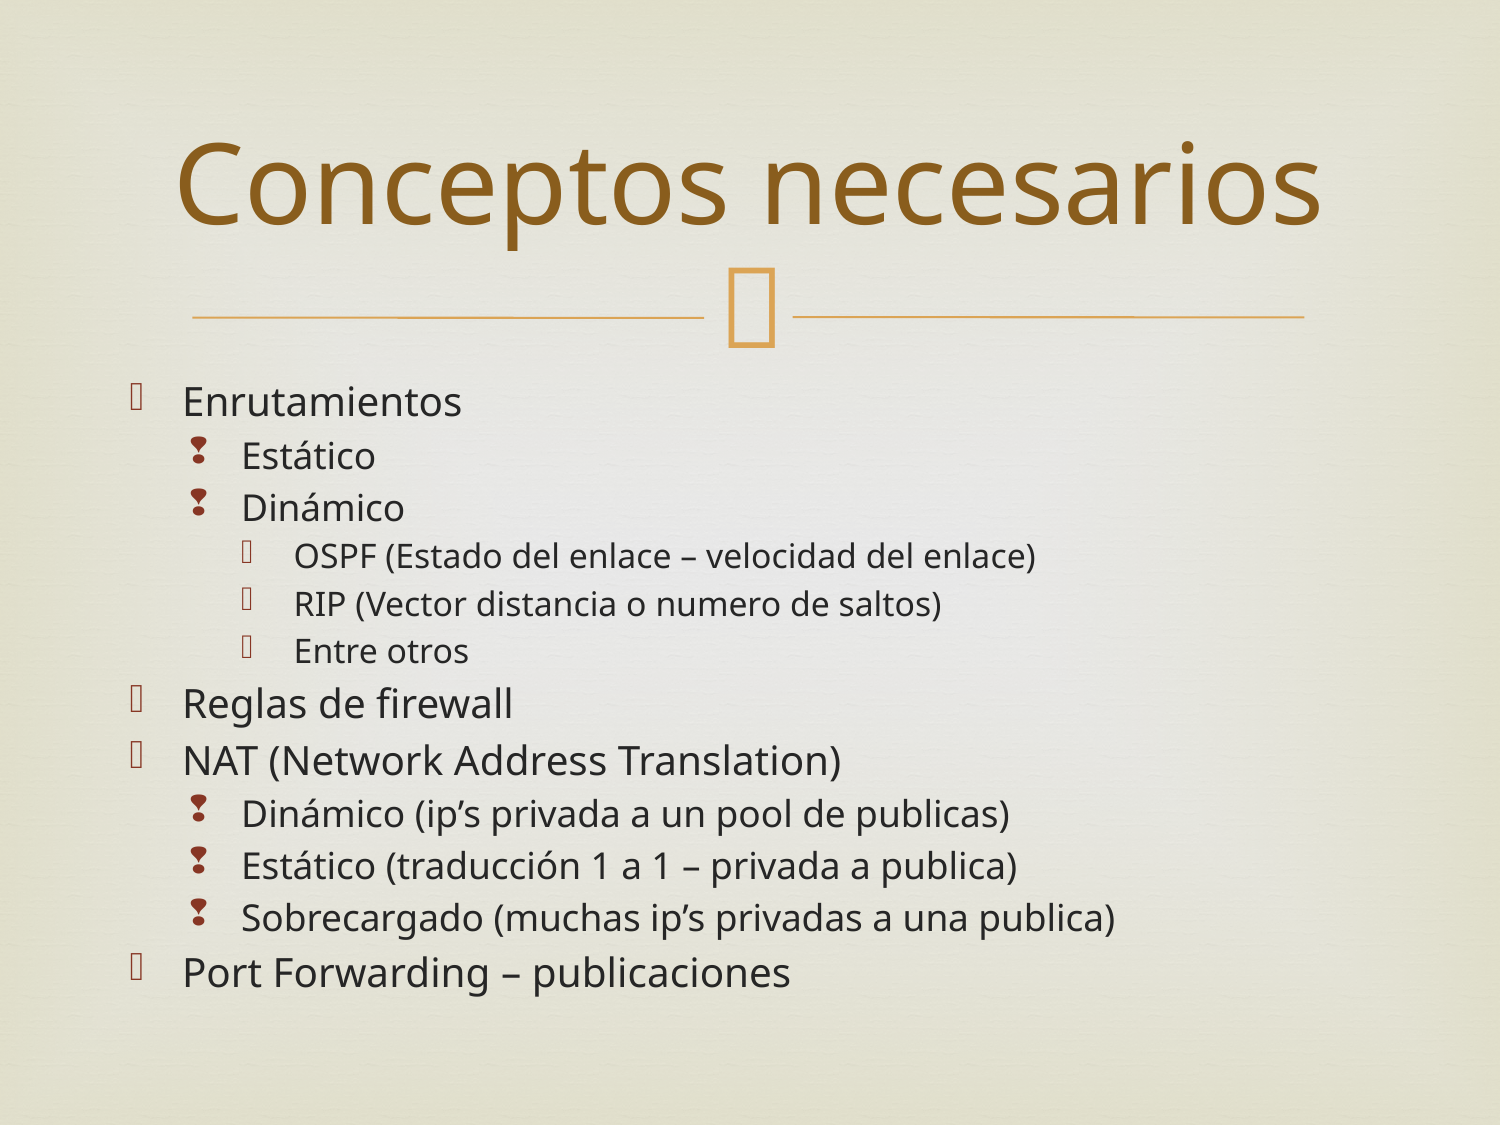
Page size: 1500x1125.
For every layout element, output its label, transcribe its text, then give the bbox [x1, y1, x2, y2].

title Conceptos necesarios [112, 93, 1386, 267]
list Enrutamientos Estático Dinámico OSPF (Estado del enlace – velocidad del enlace) RIP (Vector distancia o numero de saltos) Entre otros Reglas de firewall NAT (Network Address Translation) Dinámico (ip’s privada a un pool de publicas) Estático (traducción 1 a 1 – privada a publica) Sobrecargado (muchas ip’s privadas a una publica) Port Forwarding – publicaciones [114, 368, 1386, 1005]
